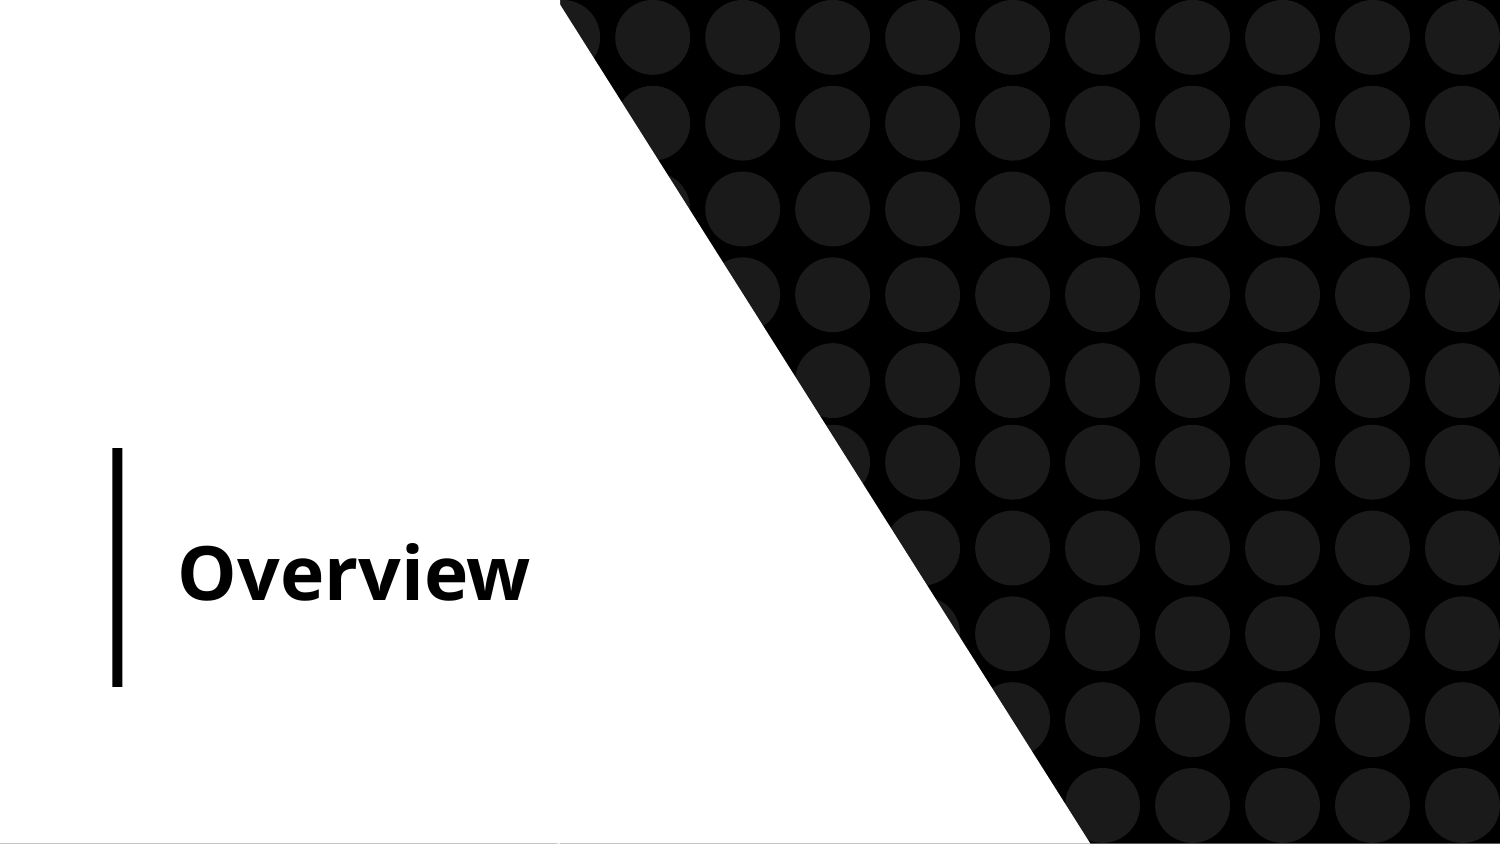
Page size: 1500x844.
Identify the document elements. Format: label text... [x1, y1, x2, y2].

title Overview [162, 416, 678, 726]
